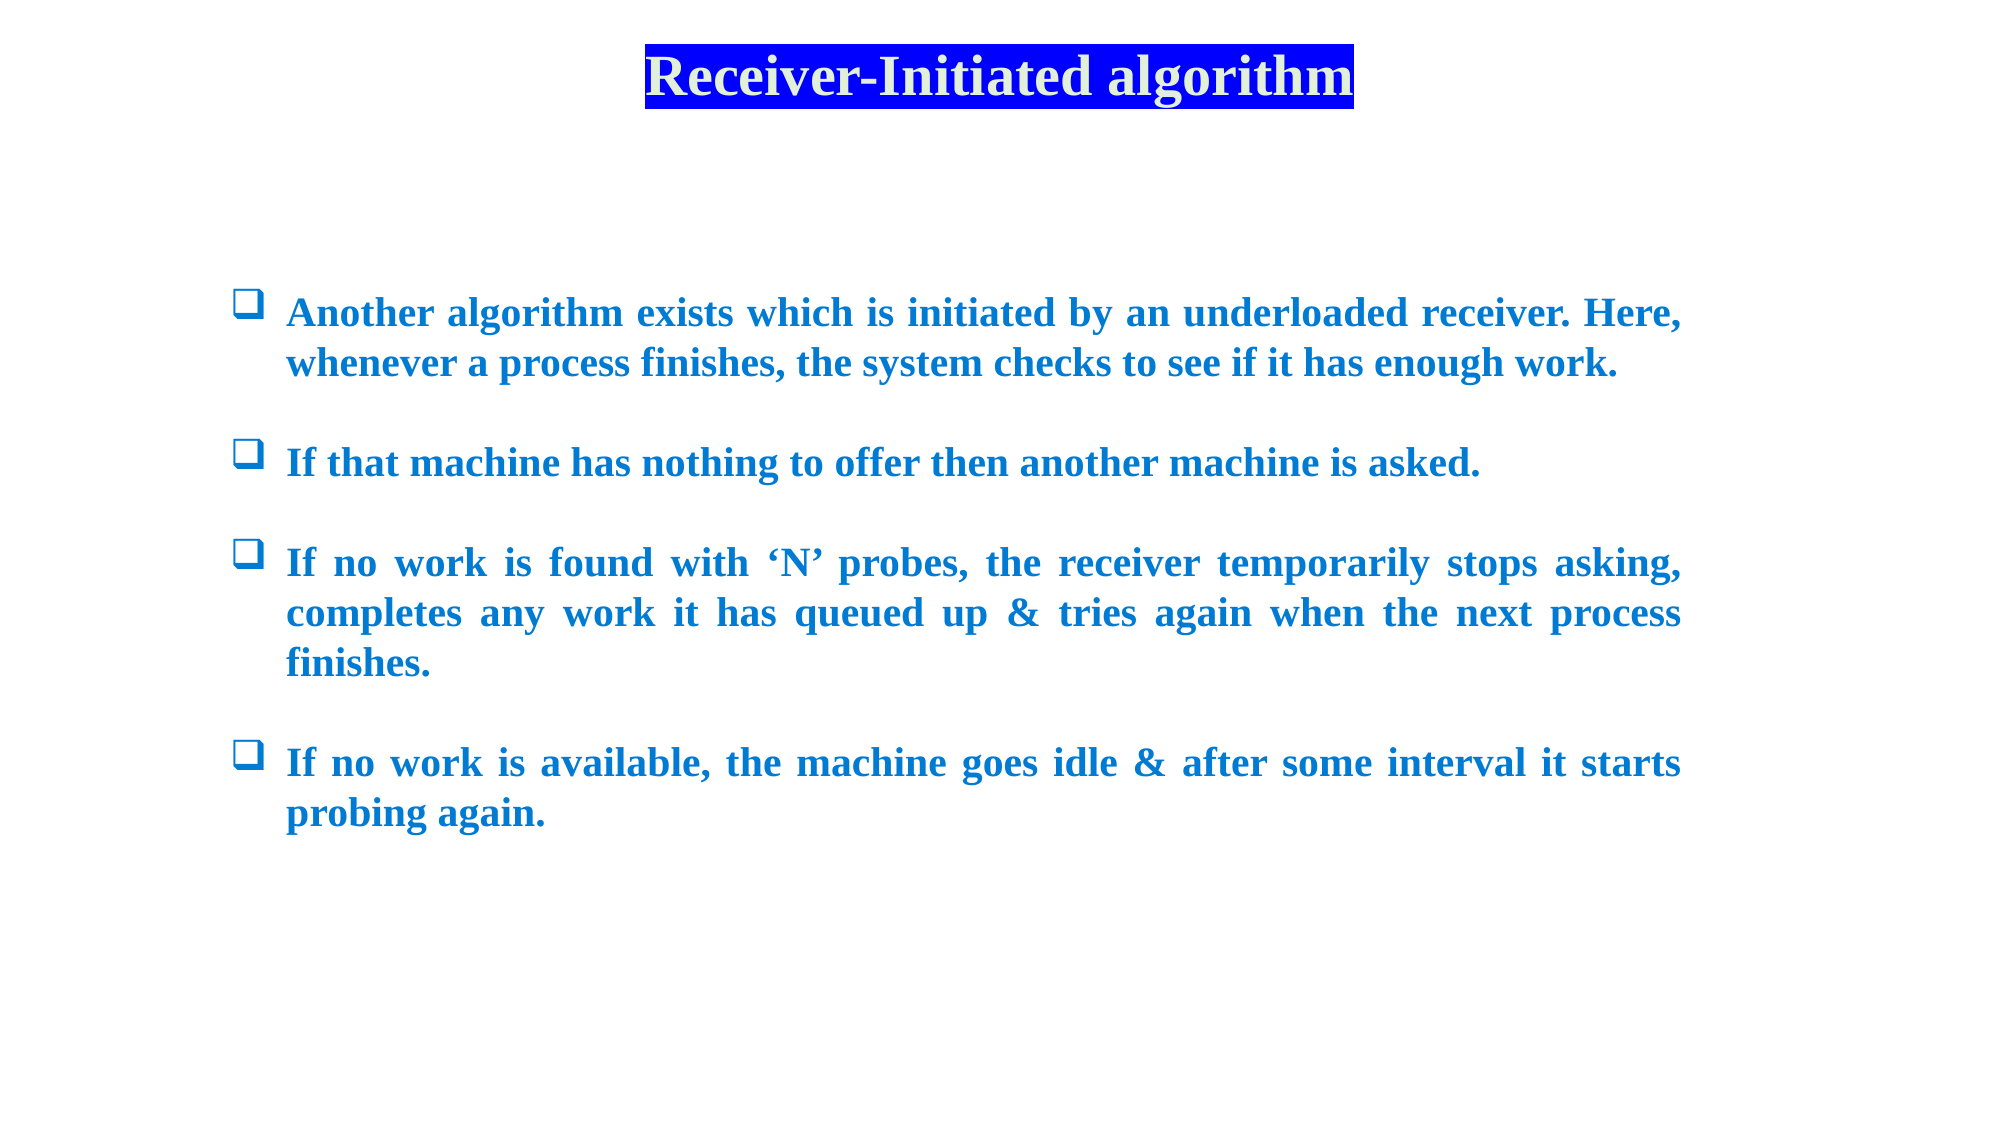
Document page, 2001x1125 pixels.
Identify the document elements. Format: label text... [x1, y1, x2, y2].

text_box Another algorithm exists which is initiated by an underloaded receiver. Here, whenever a process finishes, the system checks to see if it has enough work. If that machine has nothing to offer then another machine is asked. If no work is found with ‘N’ probes, the receiver temporarily stops asking, completes any work it has queued up & tries again when the next process finishes. If no work is available, the machine goes idle & after some interval it starts probing again. [215, 277, 1698, 843]
text_box Receiver-Initiated algorithm [623, 30, 1376, 115]
